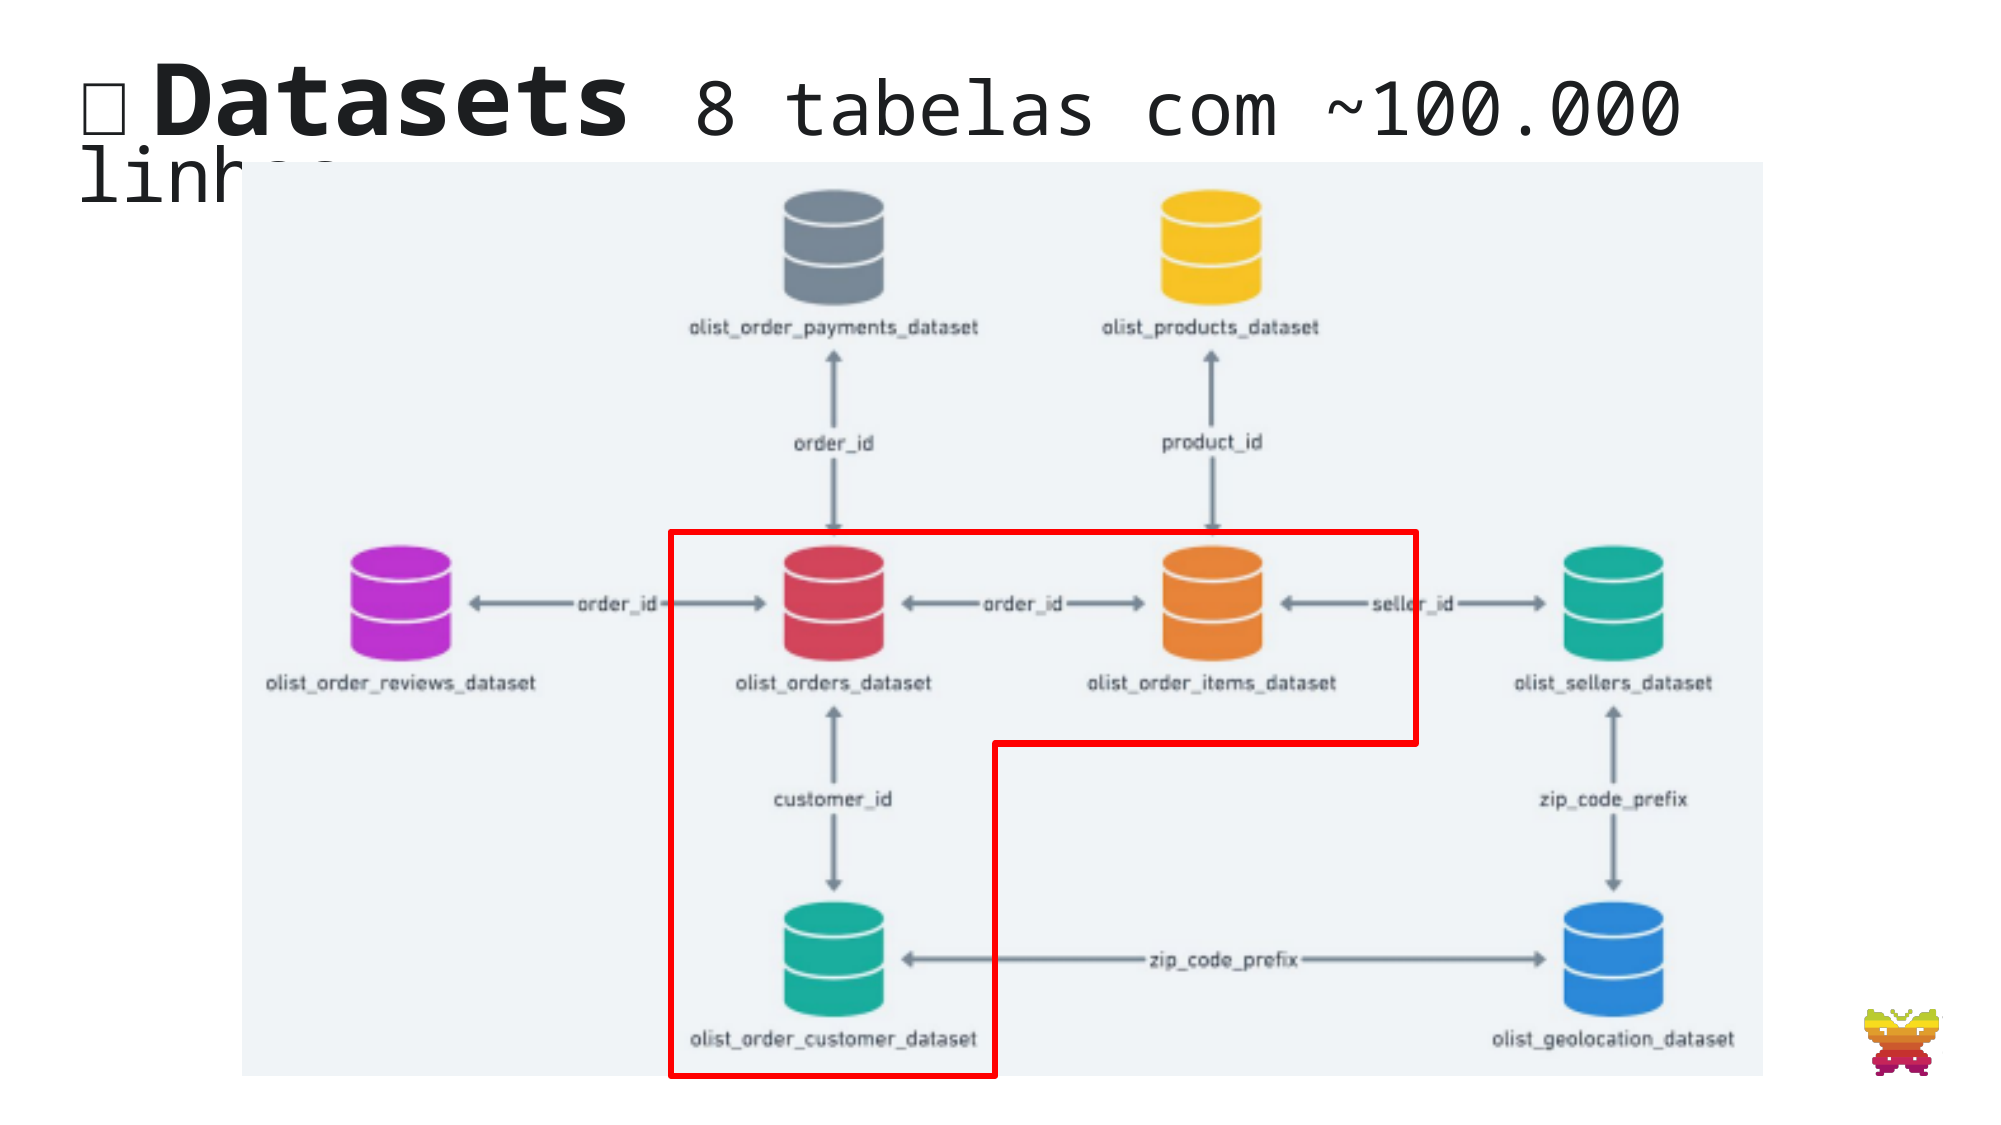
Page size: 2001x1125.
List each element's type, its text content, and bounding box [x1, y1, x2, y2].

picture [242, 162, 1763, 1077]
list 📌 Datasets 8 tabelas com ~100.000 linhas [62, 54, 1943, 154]
picture [1856, 1009, 1944, 1077]
